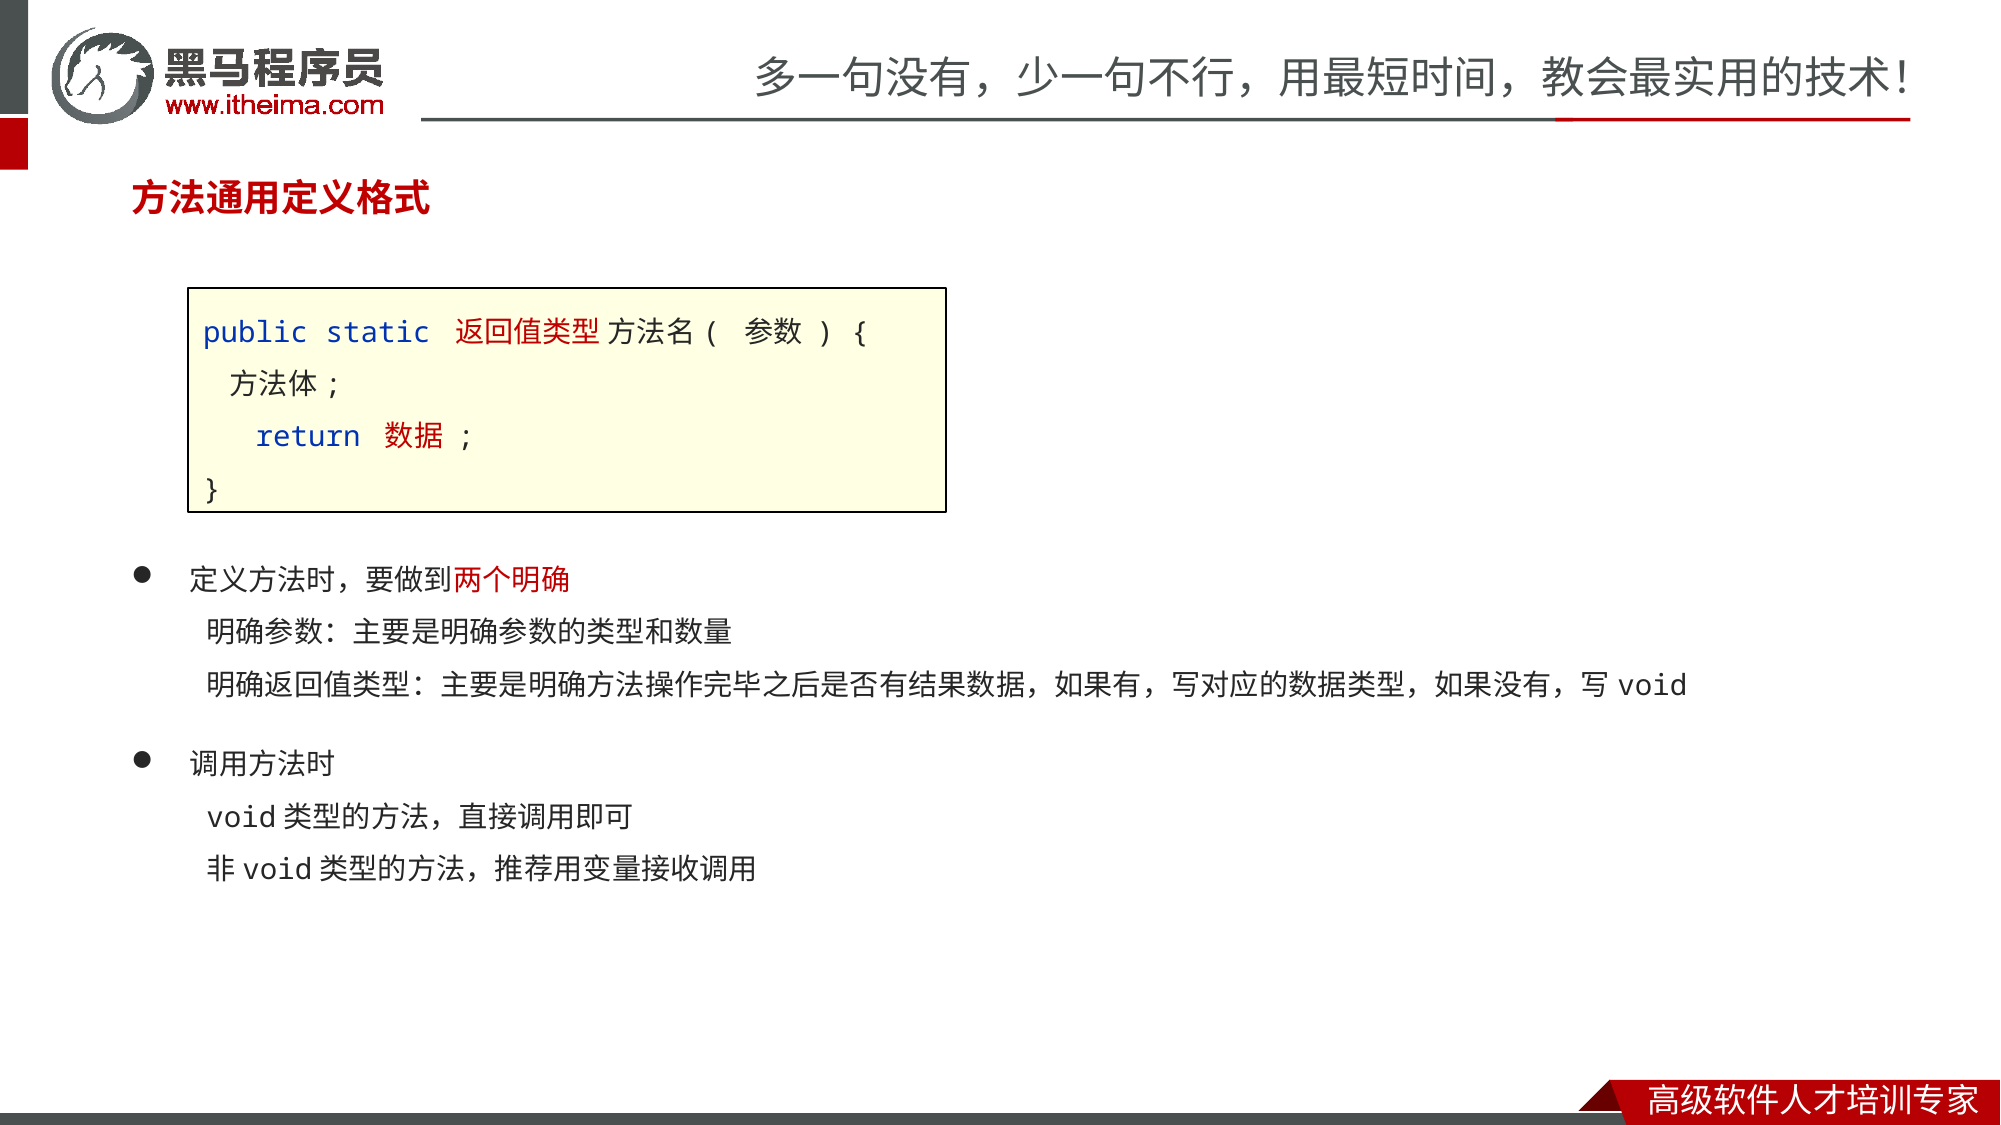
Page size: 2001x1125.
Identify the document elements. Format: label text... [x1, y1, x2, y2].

text_box 定义方法时，要做到两个明确 明确参数：主要是明确参数的类型和数量 明确返回值类型：主要是明确方法操作完毕之后是否有结果数据，如果有，写对应的数据类型，如果没有，写void [116, 536, 2000, 709]
text_box 方法通用定义格式 [116, 154, 1880, 239]
text_box public static 返回值类型 方法名( 参数 ) { 方法体; return 数据 ; } [188, 287, 947, 513]
picture [50, 26, 384, 125]
title [116, 40, 1556, 125]
text_box 调用方法时 void类型的方法，直接调用即可 非void类型的方法，推荐用变量接收调用 [116, 721, 1834, 894]
